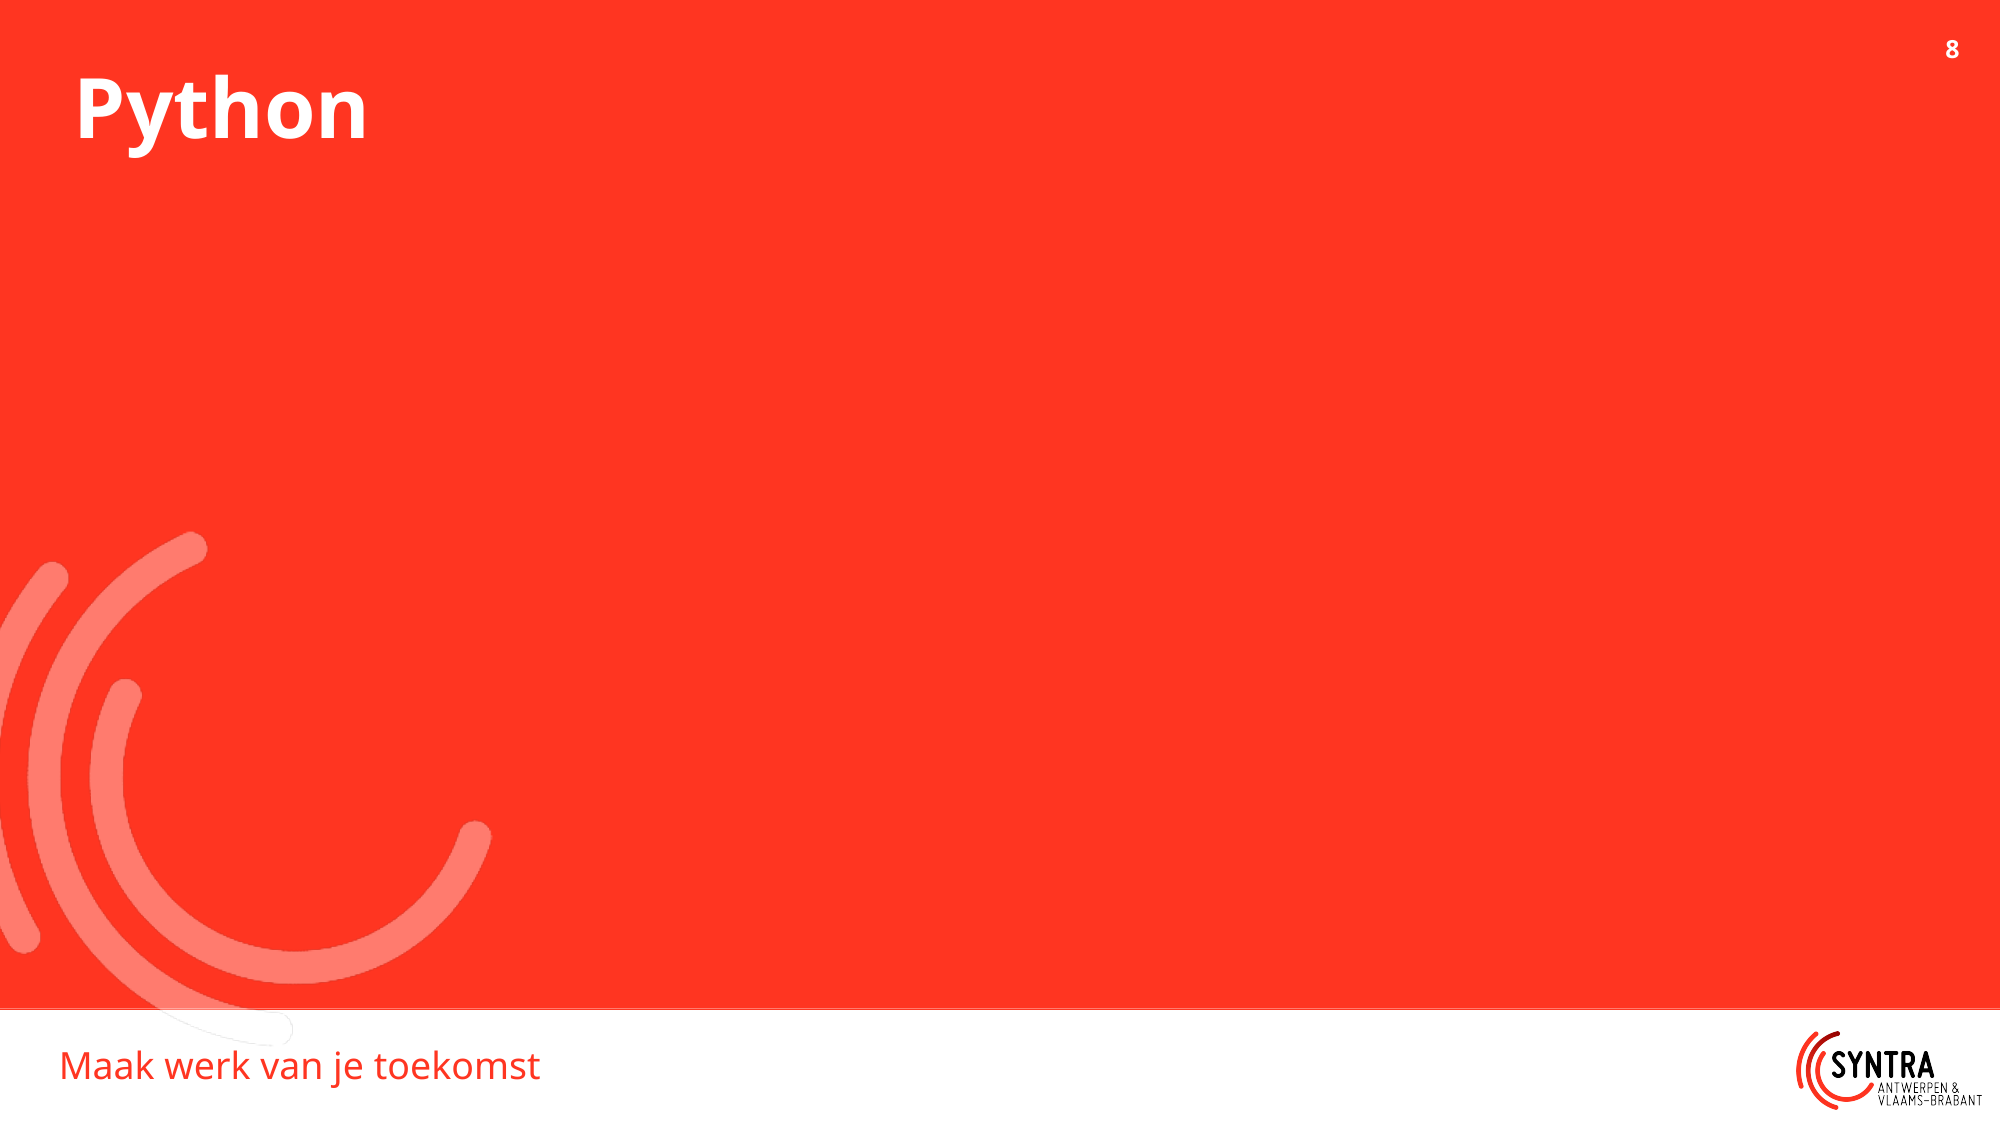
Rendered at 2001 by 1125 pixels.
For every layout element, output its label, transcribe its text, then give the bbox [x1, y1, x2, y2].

picture [1796, 1031, 1982, 1110]
subtitle [59, 158, 1901, 885]
title Python [59, 59, 1901, 158]
